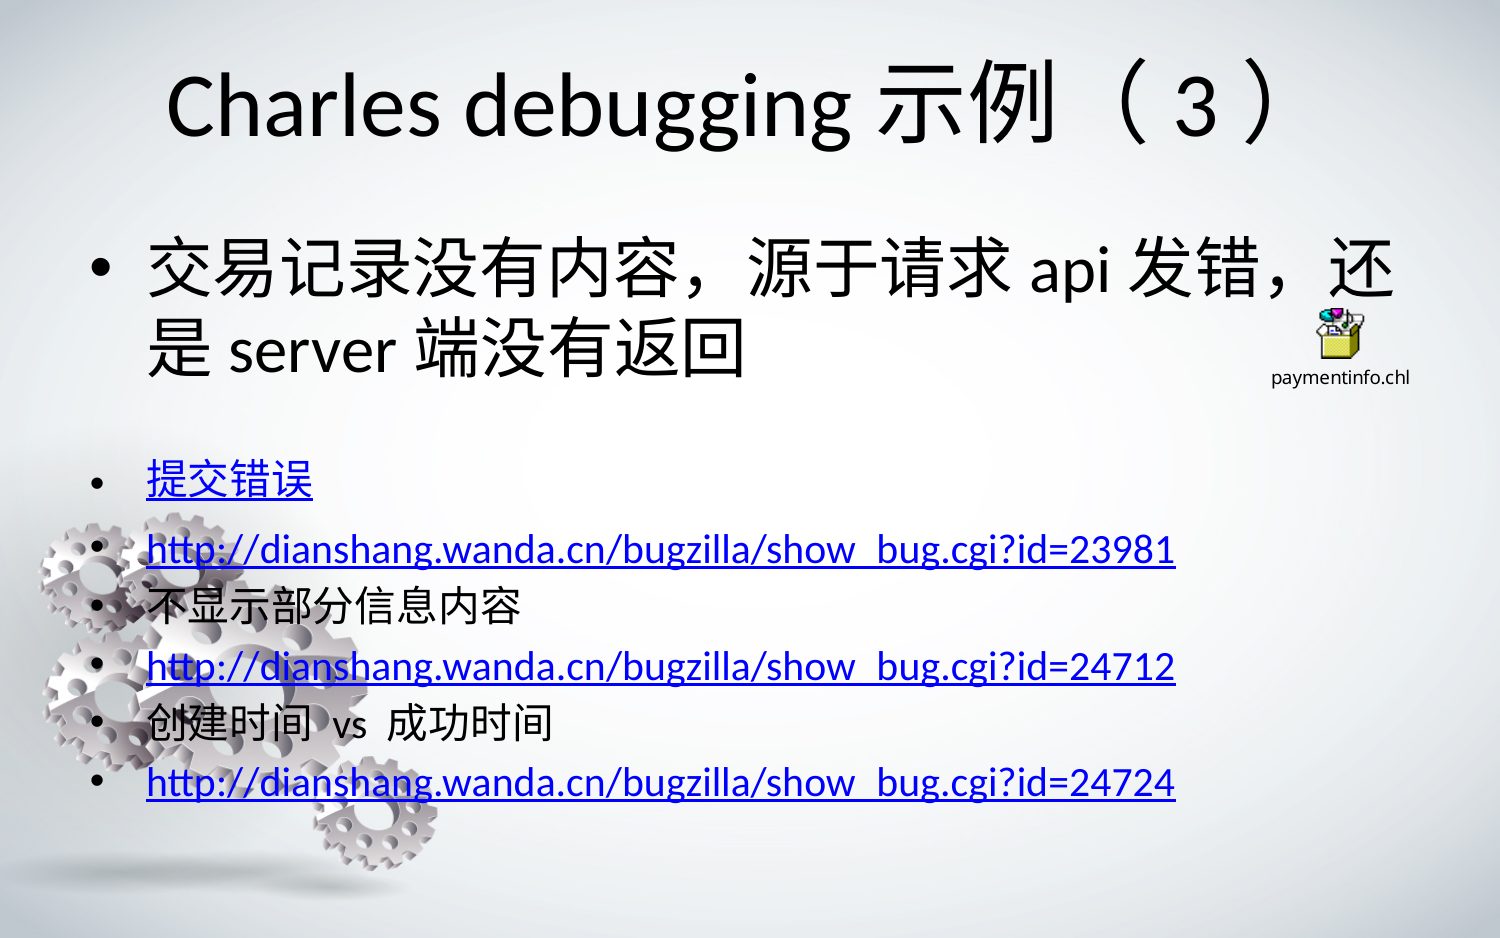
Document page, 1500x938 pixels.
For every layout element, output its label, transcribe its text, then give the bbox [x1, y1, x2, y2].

picture [0, 0, 1500, 938]
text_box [1265, 308, 1416, 445]
list 交易记录没有内容，源于请求api发错，还是server端没有返回 提交错误 http://dianshang.wanda.cn/bugzilla/show_bug.cgi?id=23981 不显示部分信息内容 http://dianshang.wanda.cn/bugzilla/show_bug.cgi?id=24712 创建时间 vs 成功时间 http://dianshang.wanda.cn/bugzilla/show_bug.cgi?id=24724 [75, 218, 1425, 838]
title Charles debugging示例（3） [75, 37, 1425, 194]
